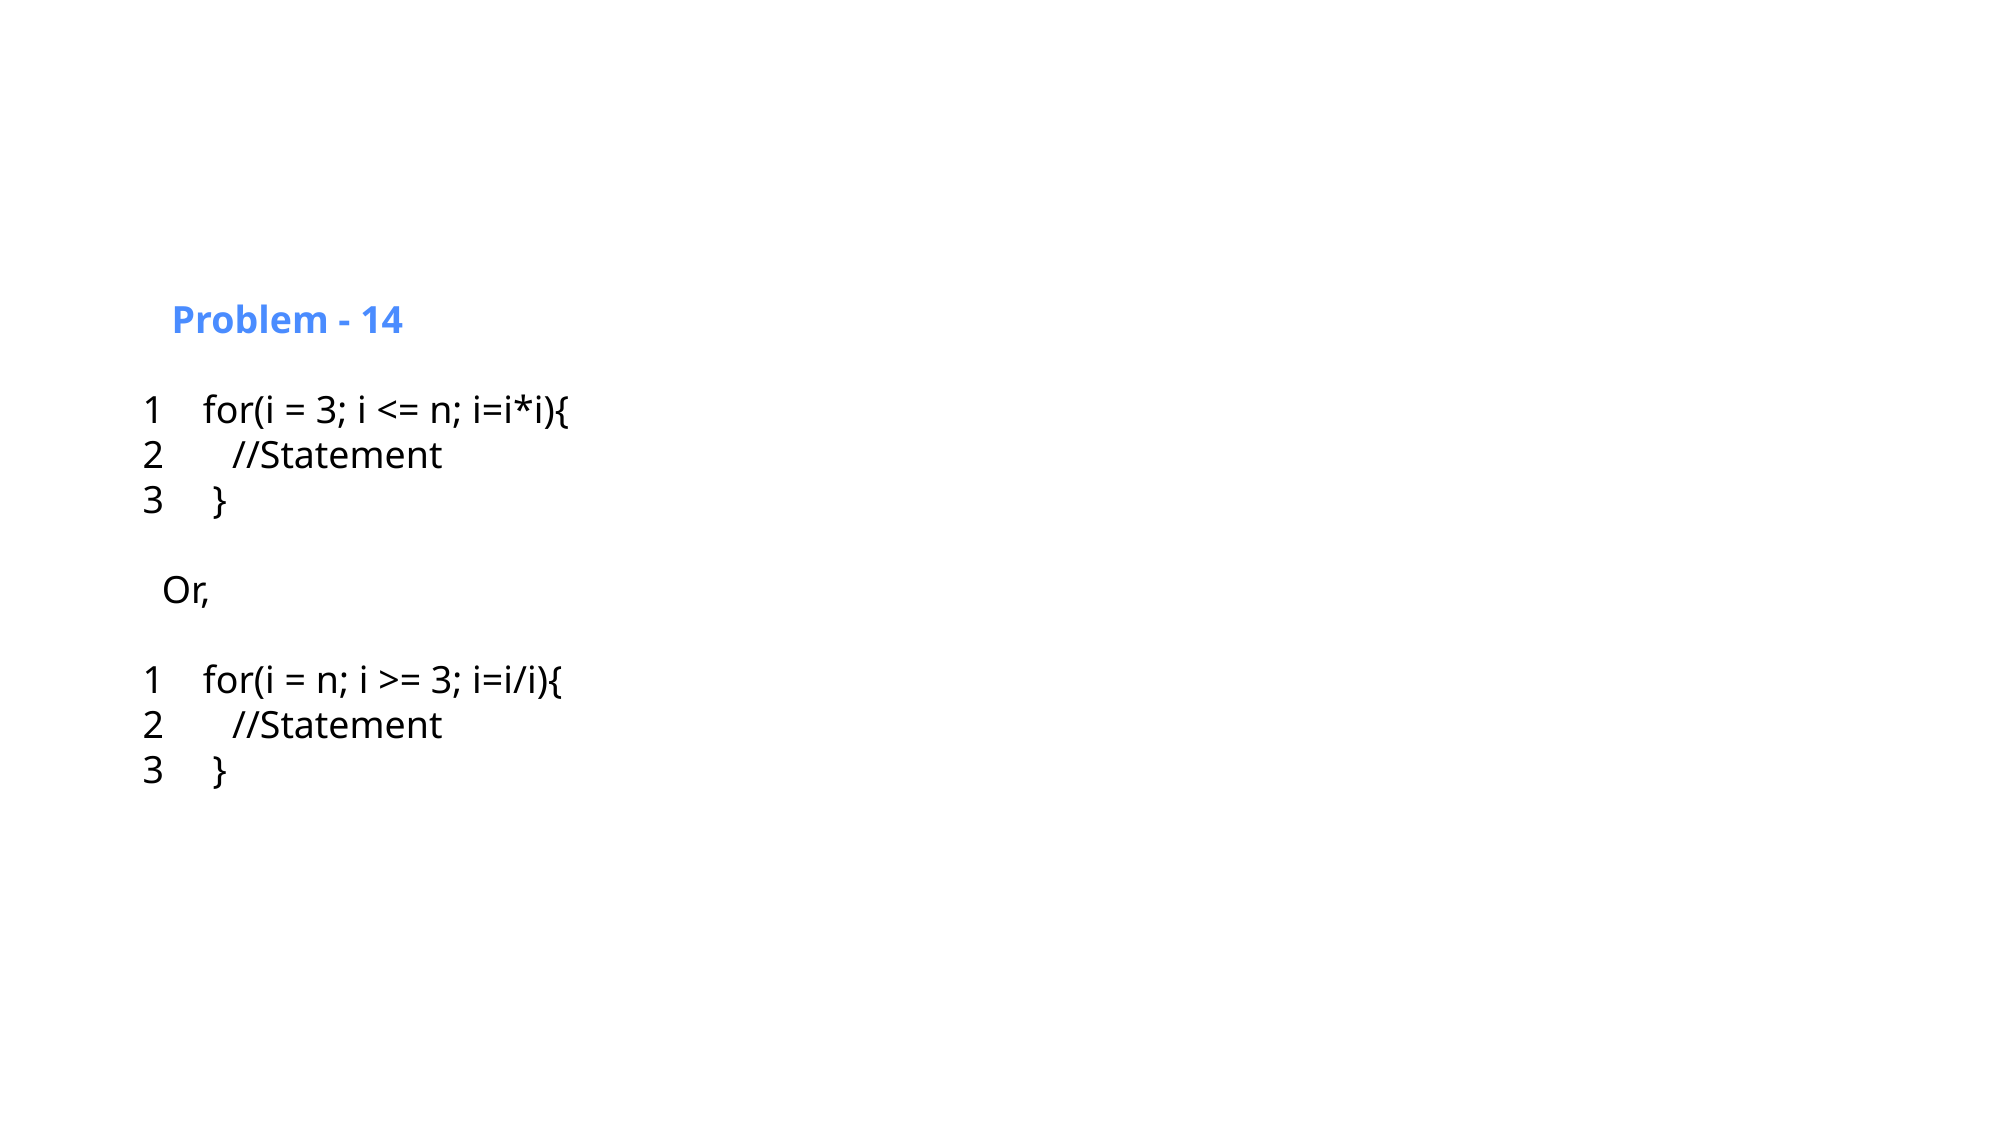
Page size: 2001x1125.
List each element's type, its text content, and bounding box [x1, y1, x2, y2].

text_box Problem - 14 1 for(i = 3; i <= n; i=i*i){ 2 //Statement 3 } Or, 1 for(i = n; i >= 3; i=i/i){ 2 //Statement 3 } [127, 281, 1044, 897]
